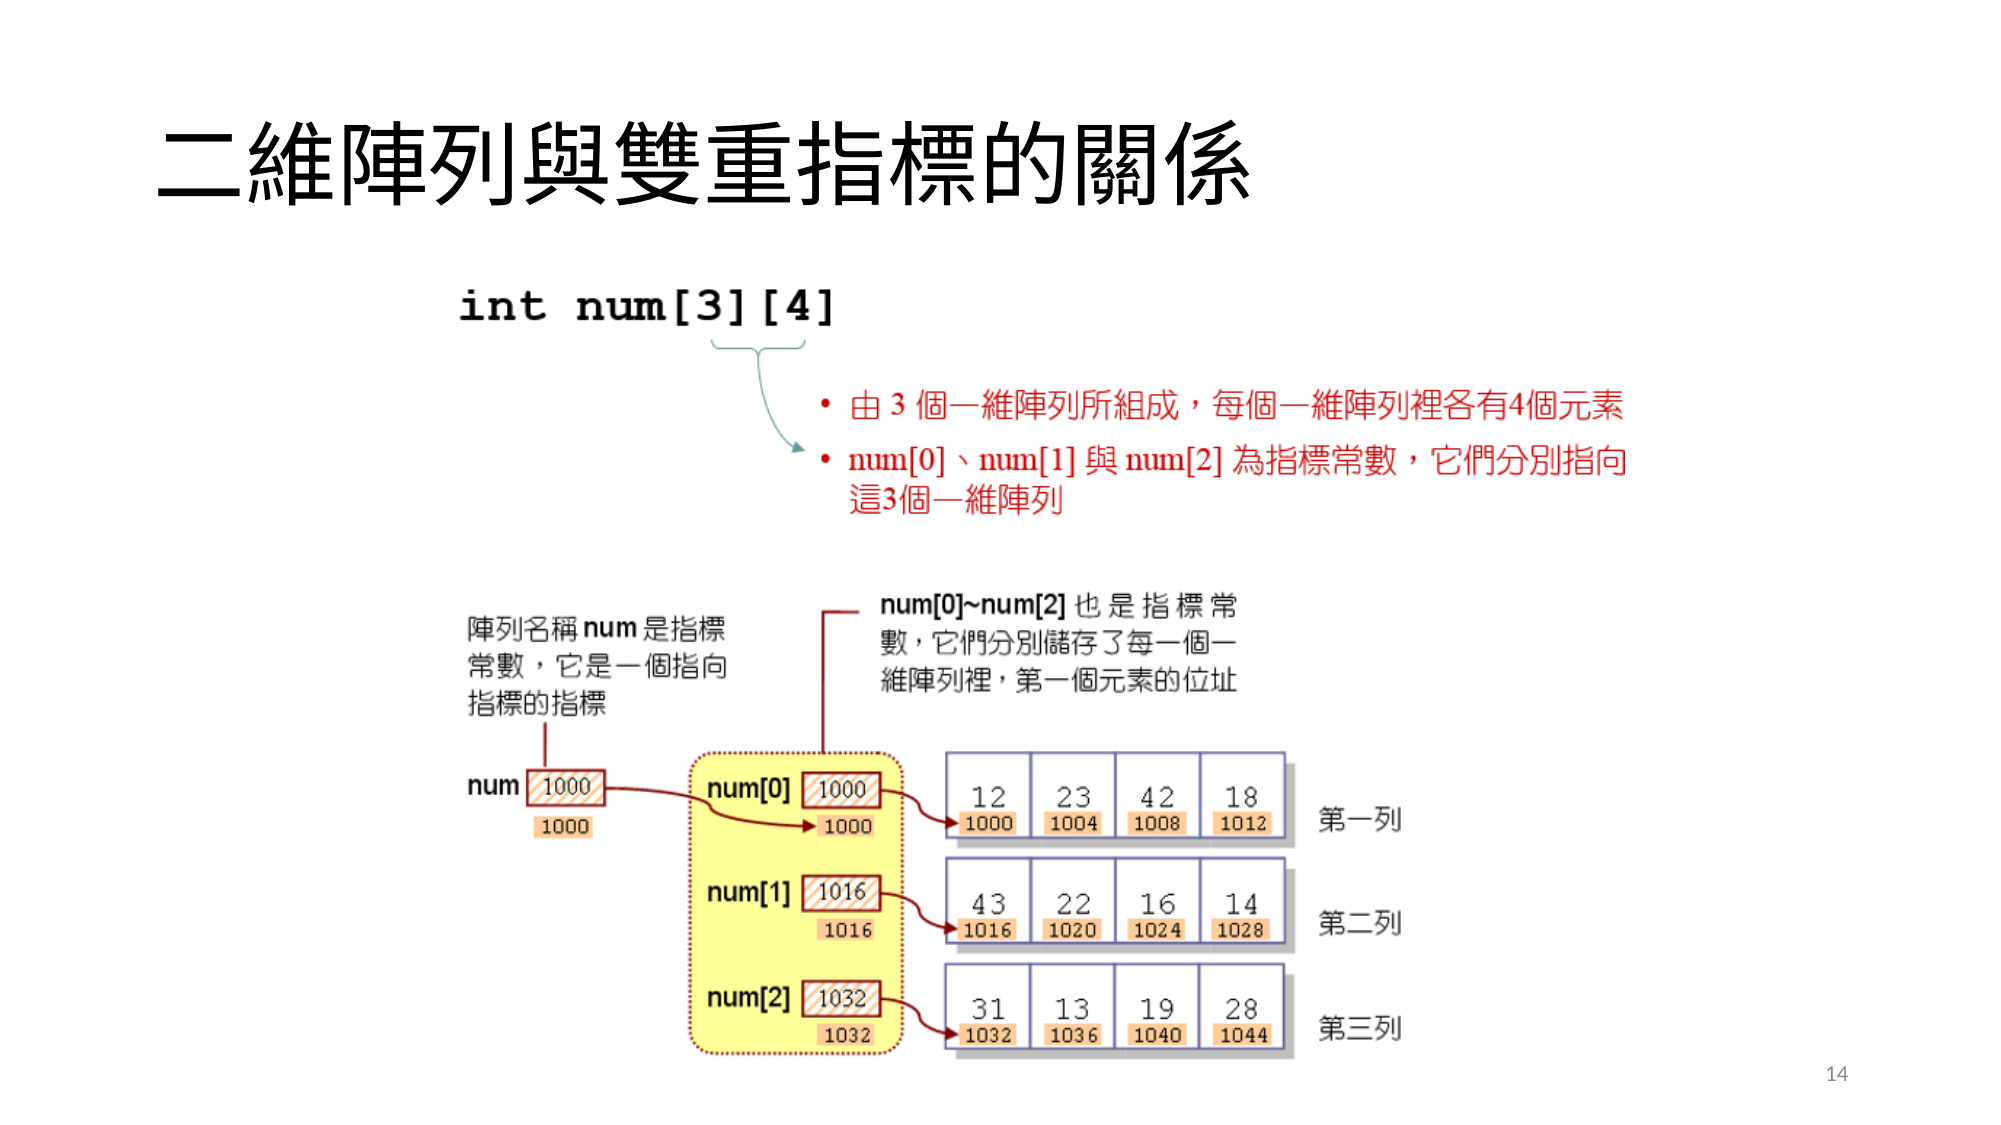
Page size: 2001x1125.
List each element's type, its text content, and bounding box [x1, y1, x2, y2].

title 二維陣列與雙重指標的關係 [138, 60, 1864, 278]
slide_number 14 [1413, 1042, 1864, 1103]
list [375, 262, 1625, 1063]
